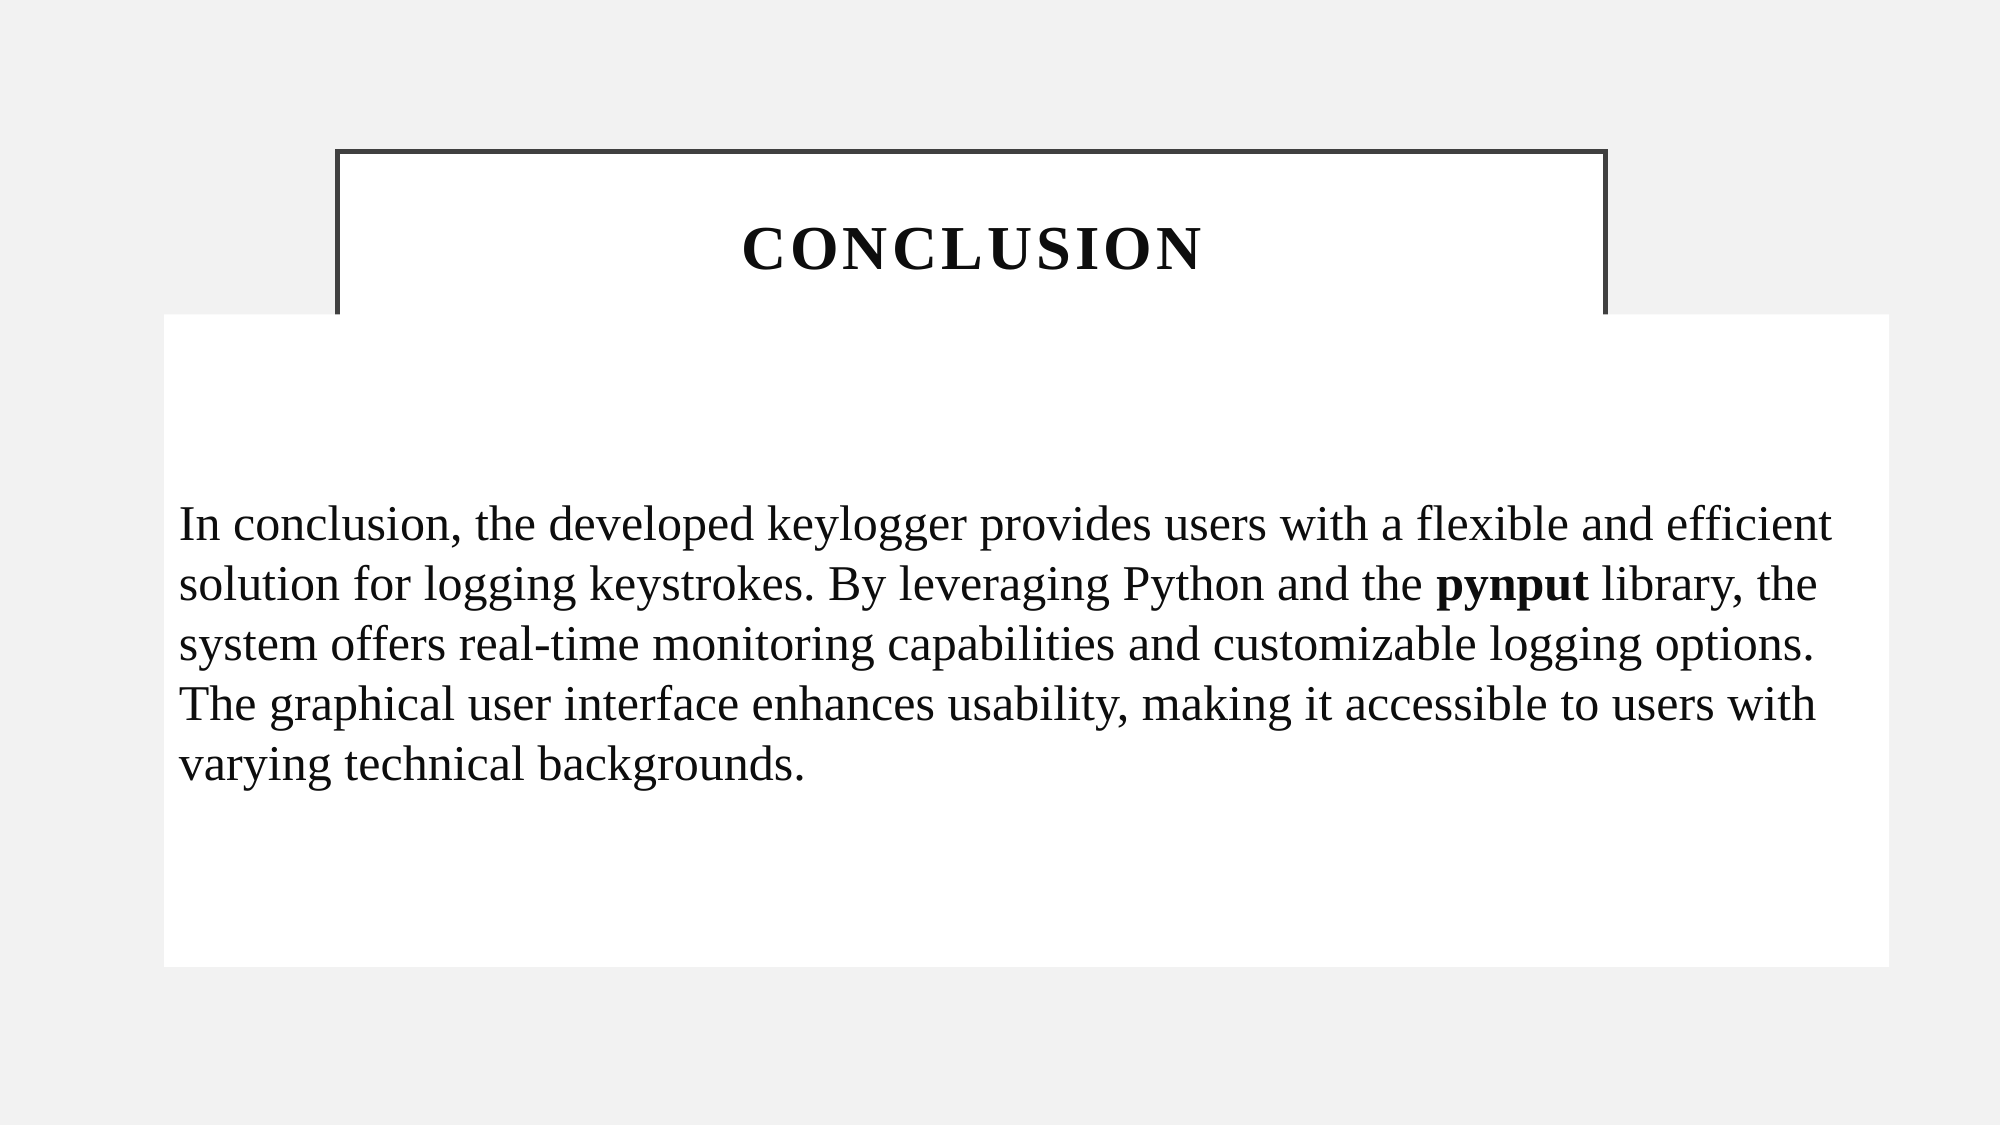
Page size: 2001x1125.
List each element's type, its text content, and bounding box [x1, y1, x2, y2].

list In conclusion, the developed keylogger provides users with a flexible and efficient solution for logging keystrokes. By leveraging Python and the pynput library, the system offers real-time monitoring capabilities and customizable logging options. The graphical user interface enhances usability, making it accessible to users with varying technical backgrounds. [164, 314, 1890, 967]
title CONCLUSION [335, 149, 1608, 314]
